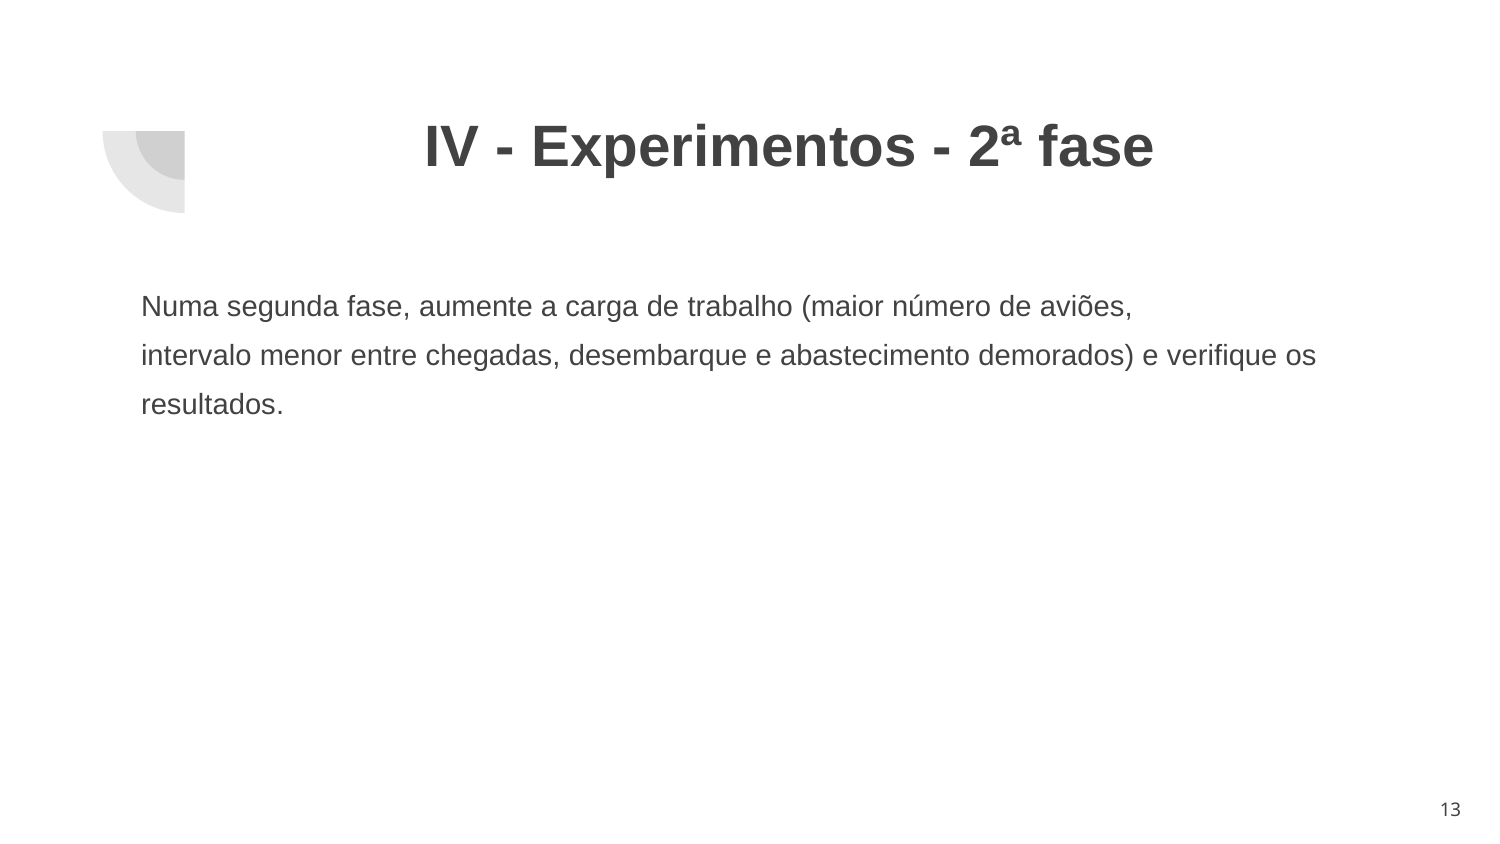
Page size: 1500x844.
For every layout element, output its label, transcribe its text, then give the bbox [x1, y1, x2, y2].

list Numa segunda fase, aumente a carga de trabalho (maior número de aviões, intervalo menor entre chegadas, desembarque e abastecimento demorados) e verifique os resultados. [51, 258, 1390, 750]
slide_number ‹#› [1386, 777, 1477, 842]
title IV - Experimentos - 2ª fase [213, 98, 1368, 258]
